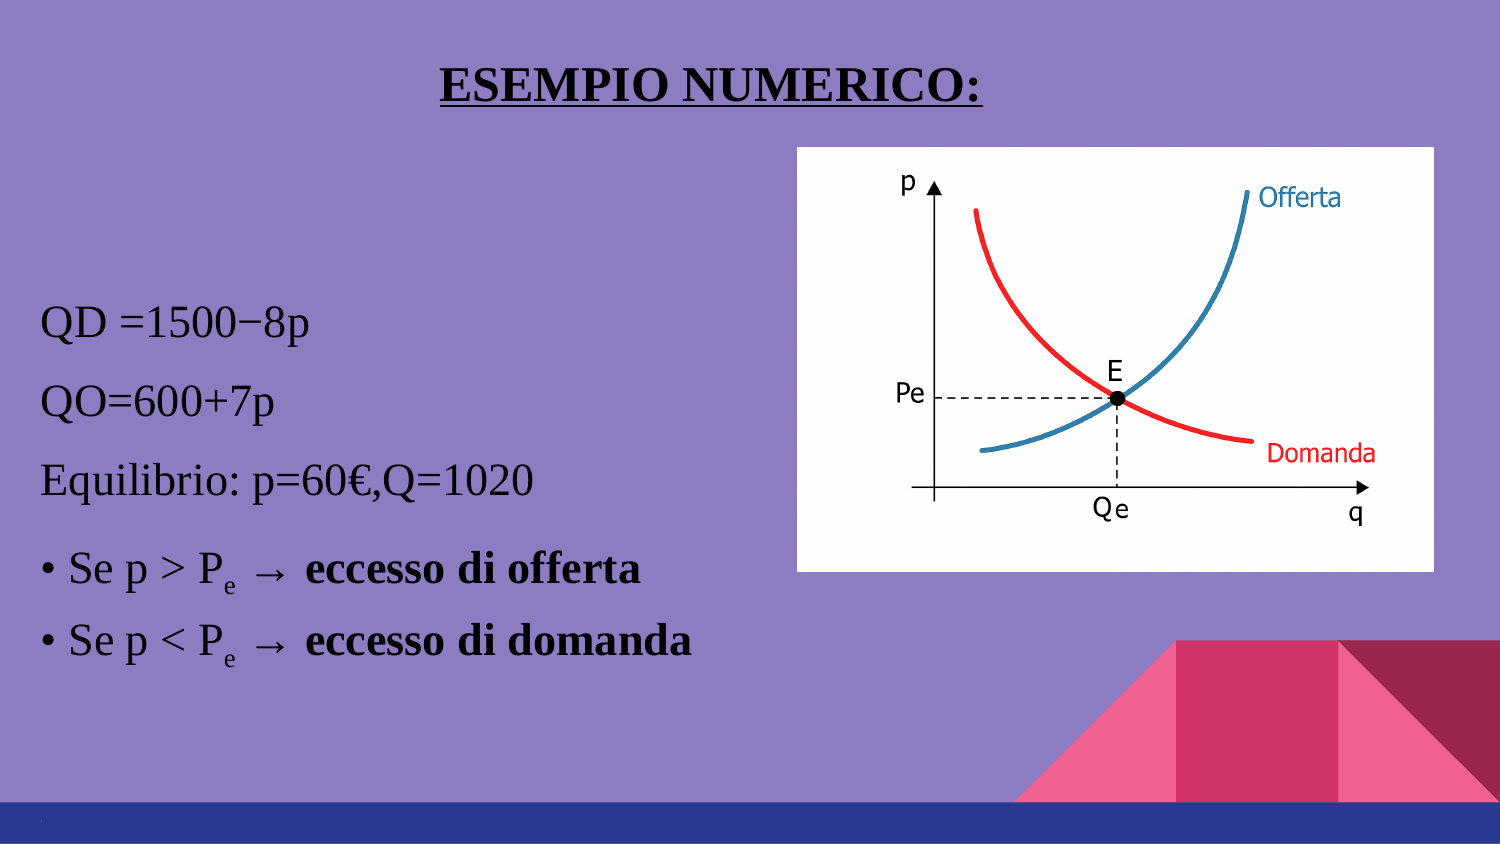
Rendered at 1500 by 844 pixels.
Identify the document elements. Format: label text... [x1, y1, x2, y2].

title ESEMPIO NUMERICO: [12, 36, 1411, 154]
list QD =1500−8p QO=600+7p Equilibrio: p=60€,Q=1020 • Se p > Pe → eccesso di offerta • Se p < Pe → eccesso di domanda ​ [25, 153, 1449, 838]
picture [797, 147, 1434, 572]
